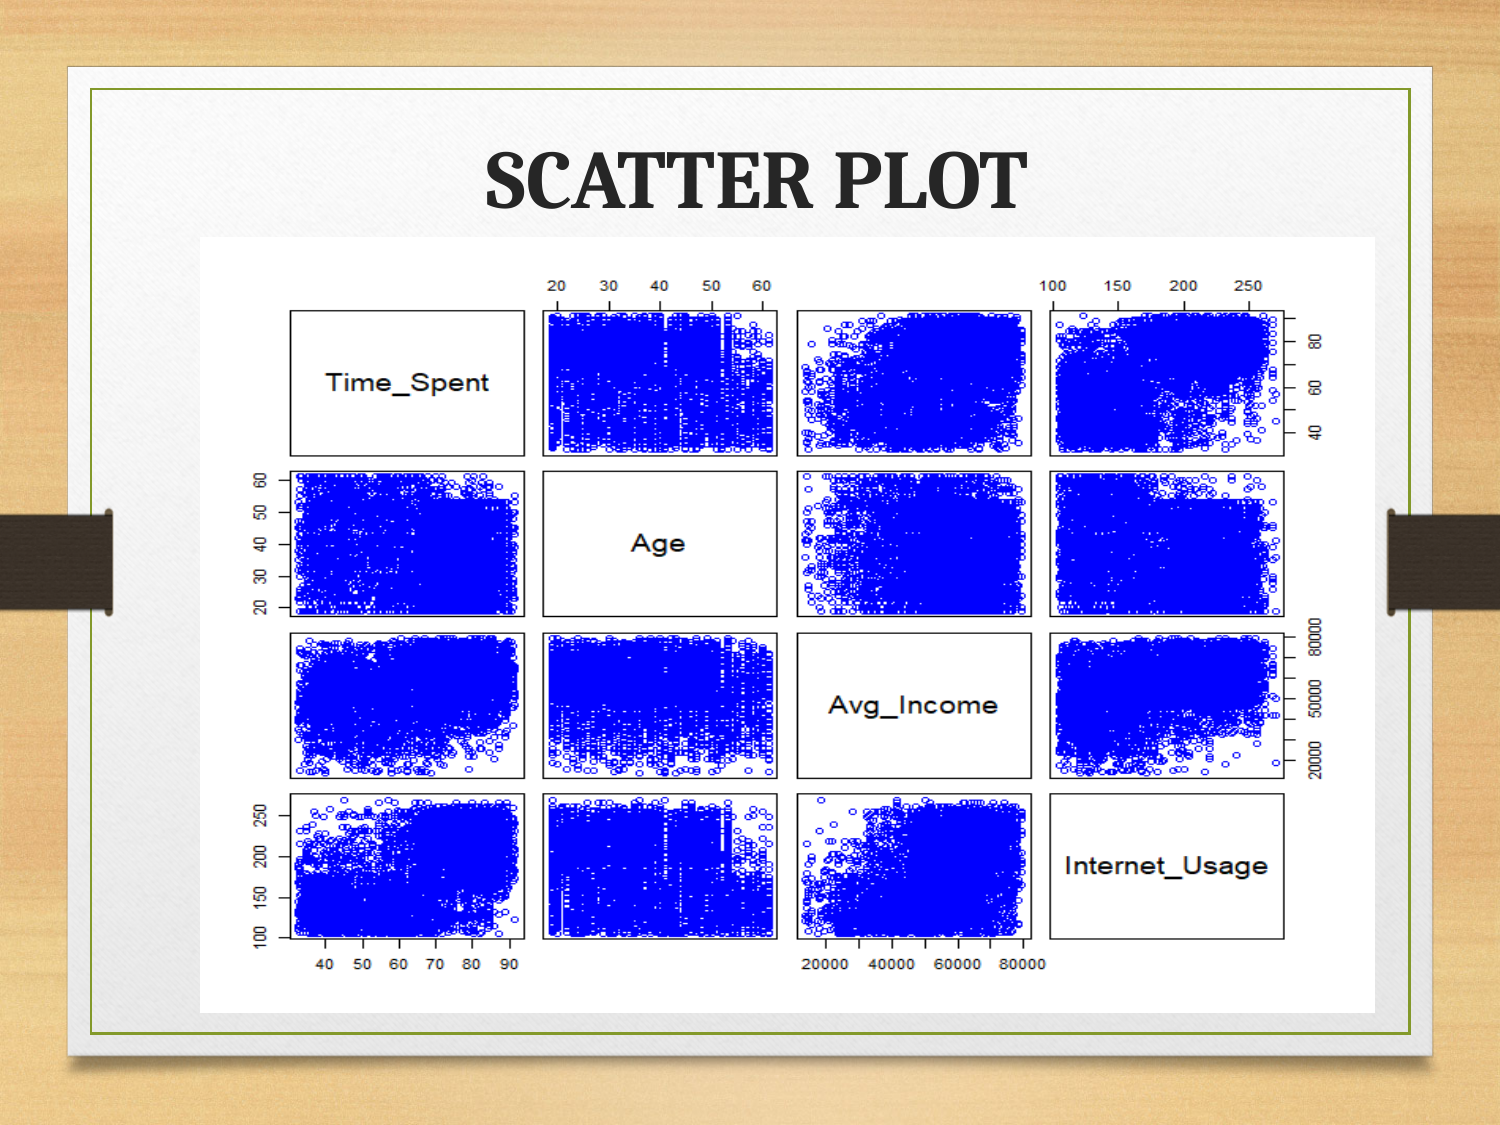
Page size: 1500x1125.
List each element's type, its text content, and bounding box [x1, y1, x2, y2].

picture [0, 0, 1500, 1125]
title SCATTER PLOT [200, 112, 1316, 237]
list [199, 237, 1376, 1013]
